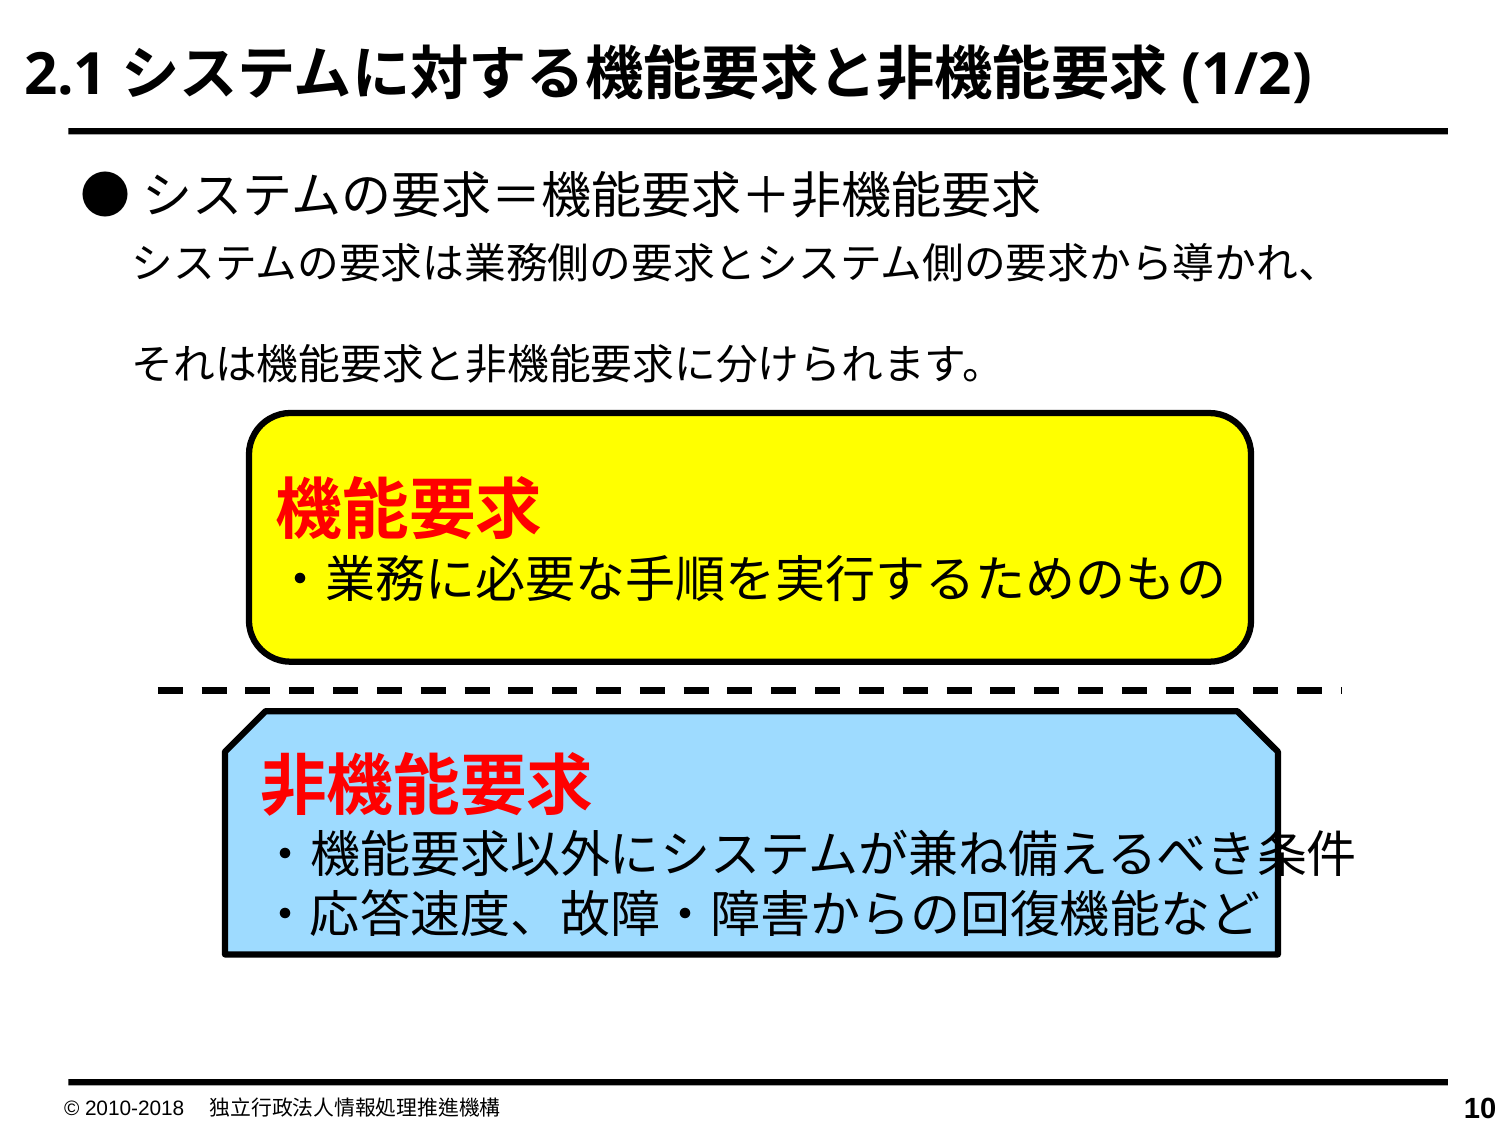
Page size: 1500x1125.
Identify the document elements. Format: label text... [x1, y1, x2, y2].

text_box 2.1システムに対する機能要求と非機能要求(1/2) [9, 28, 1375, 114]
text_box システムの要求は業務側の要求とシステム側の要求から導かれ、 それは機能要求と非機能要求に分けられます。 [116, 229, 1327, 395]
text_box © 2010-2018 独立行政法人情報処理推進機構 [49, 1086, 516, 1125]
text_box ●システムの要求＝機能要求＋非機能要求 [66, 155, 1258, 231]
text_box 非機能要求 ・機能要求以外にシステムが兼ね備えるべき条件 ・応答速度、故障・障害からの回復機能など [225, 711, 1278, 955]
text_box 機能要求 ・業務に必要な手順を実行するためのもの [248, 412, 1252, 662]
